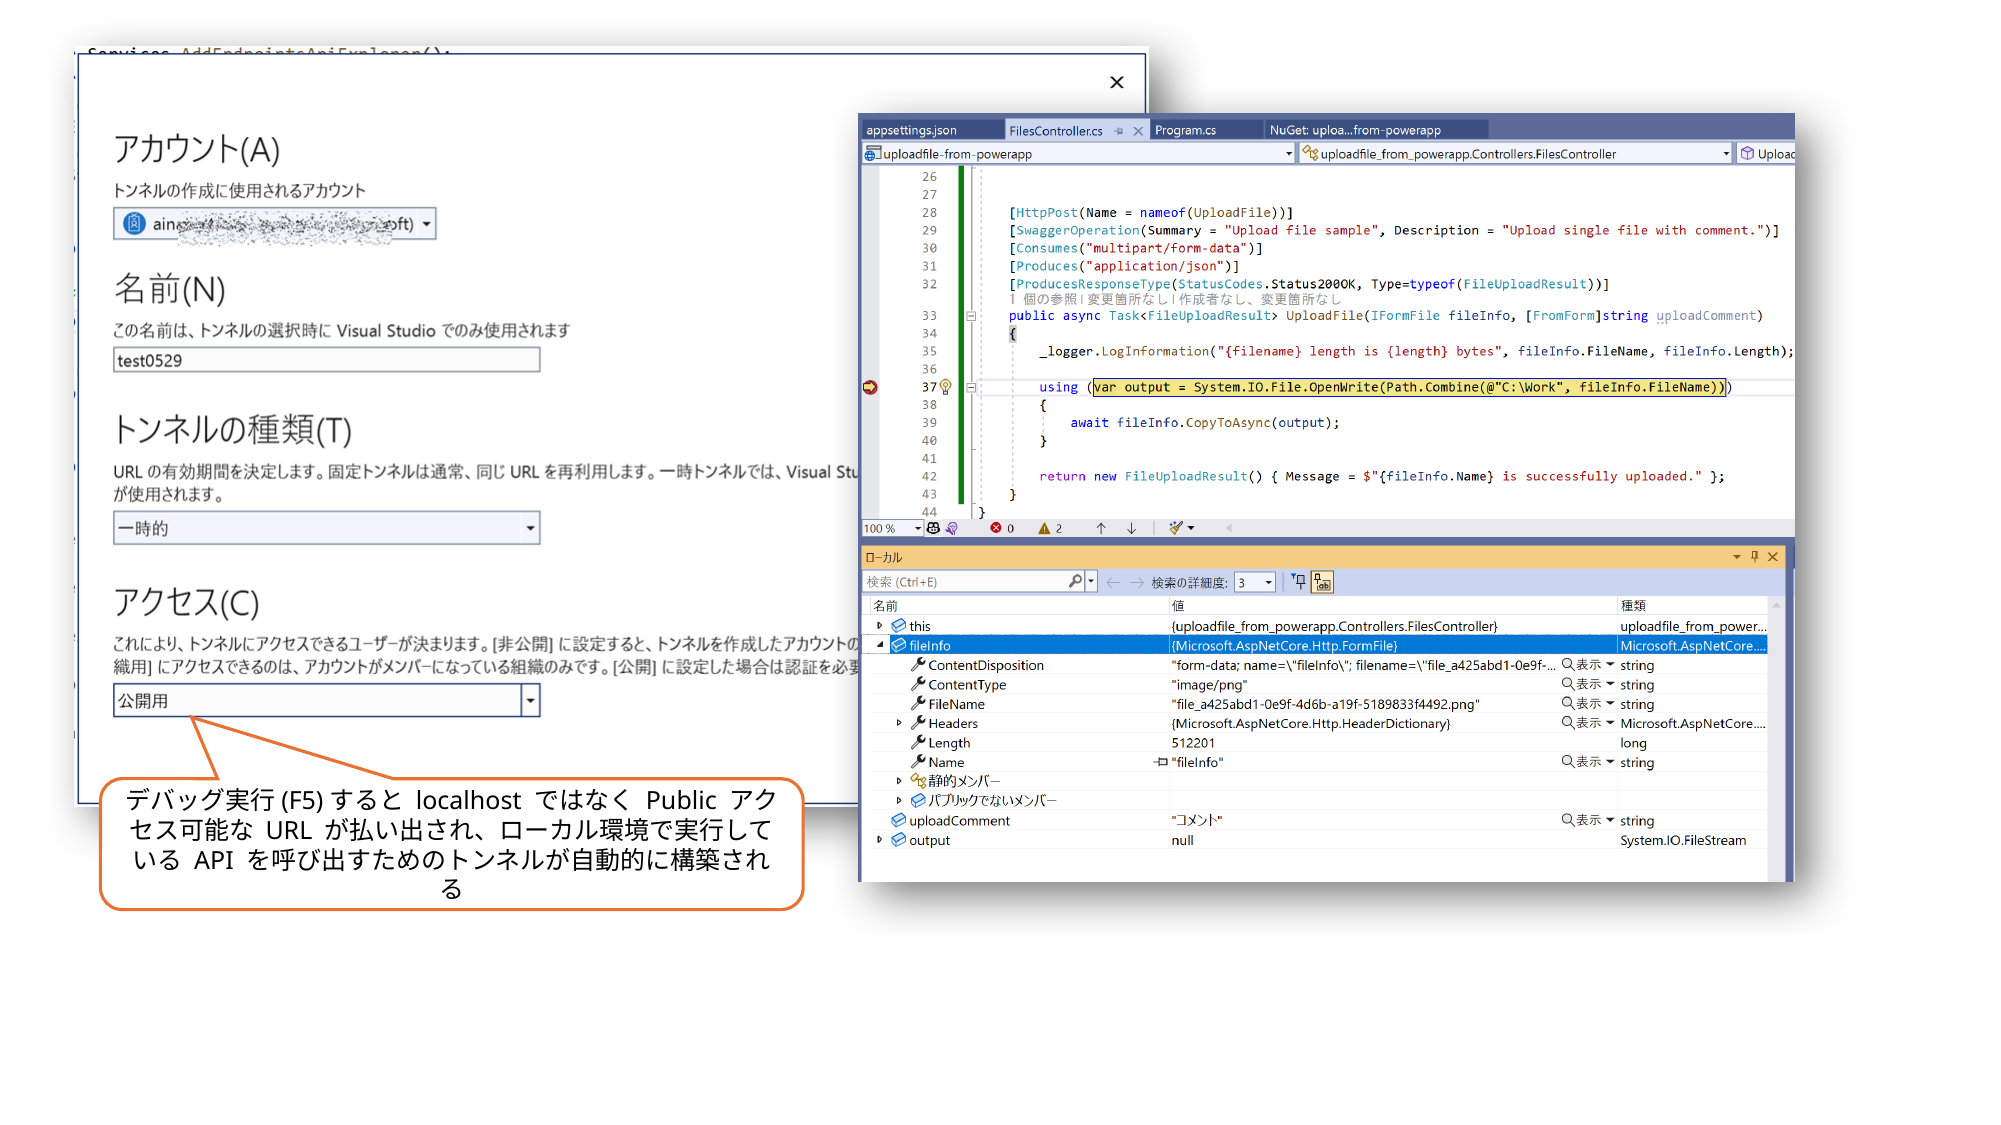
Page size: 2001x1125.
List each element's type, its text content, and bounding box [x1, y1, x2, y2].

picture [74, 45, 1796, 883]
text_box デバッグ実行(F5)すると localhost ではなく Public アクセス可能な URL が払い出され、ローカル環境で実行している API を呼び出すためのトンネルが自動的に構築される [98, 807, 805, 912]
